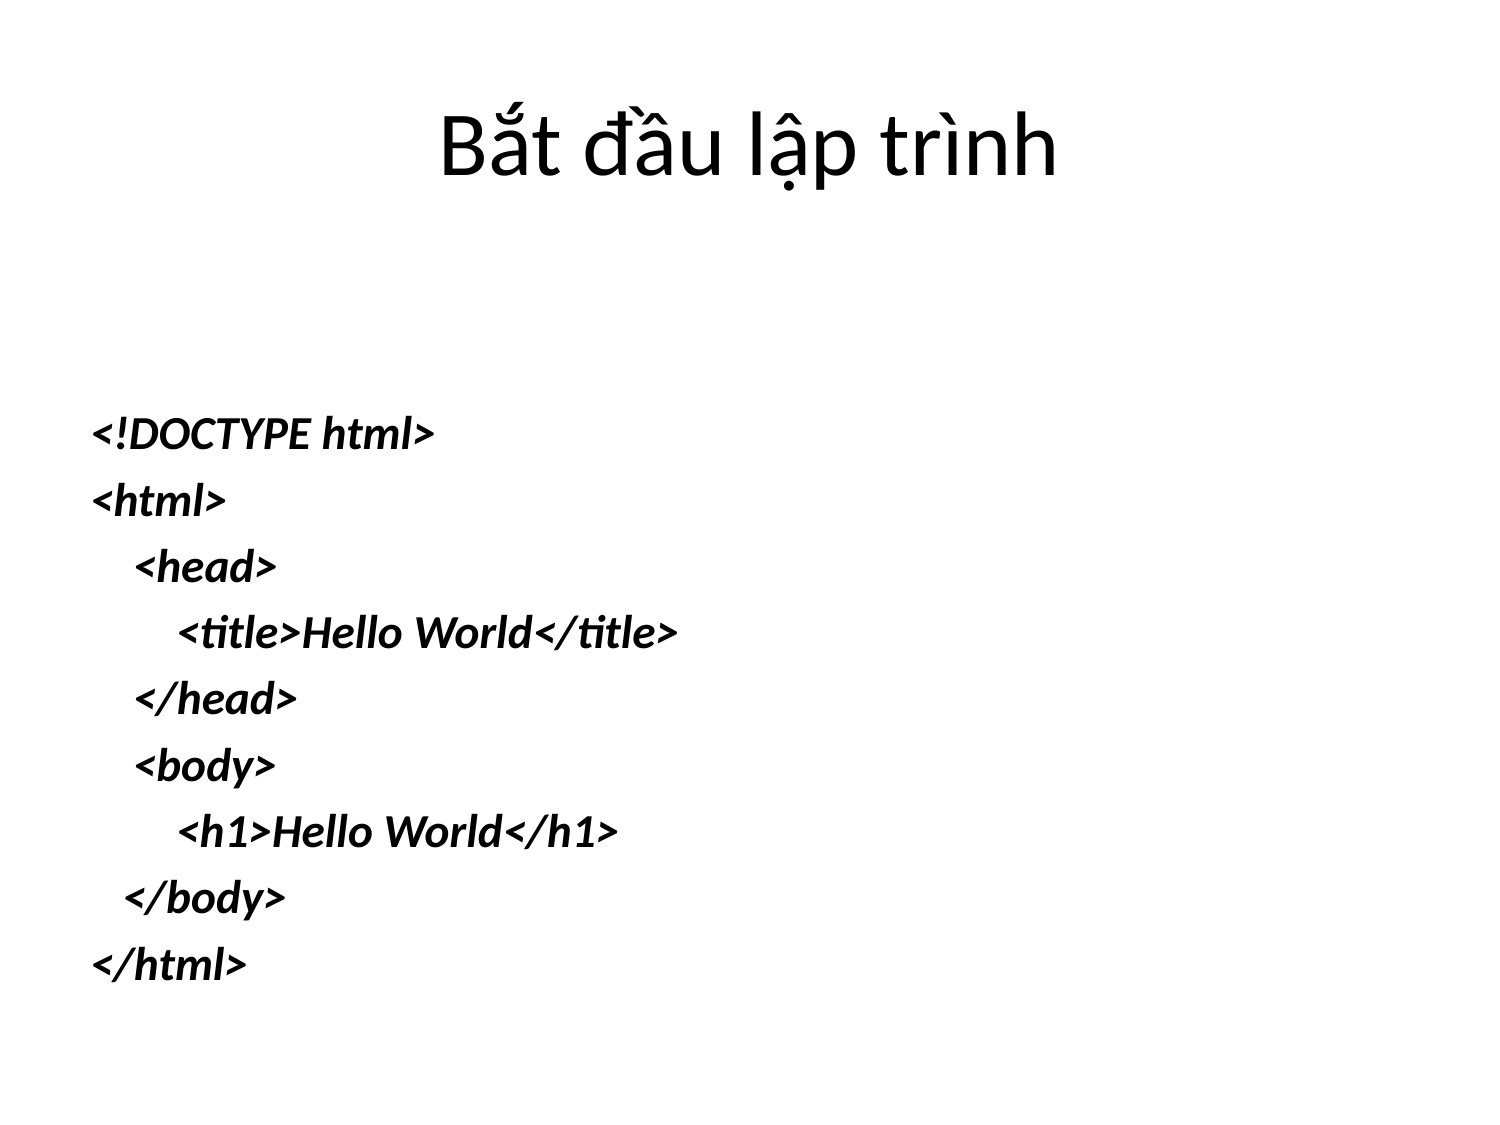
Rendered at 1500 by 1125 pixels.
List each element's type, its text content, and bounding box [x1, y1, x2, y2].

list <!DOCTYPE html> <html> <head> <title>Hello World</title> </head> <body> <h1>Hello World</h1> </body> </html> [75, 262, 1425, 1005]
title Bắt đầu lập trình [75, 45, 1425, 233]
